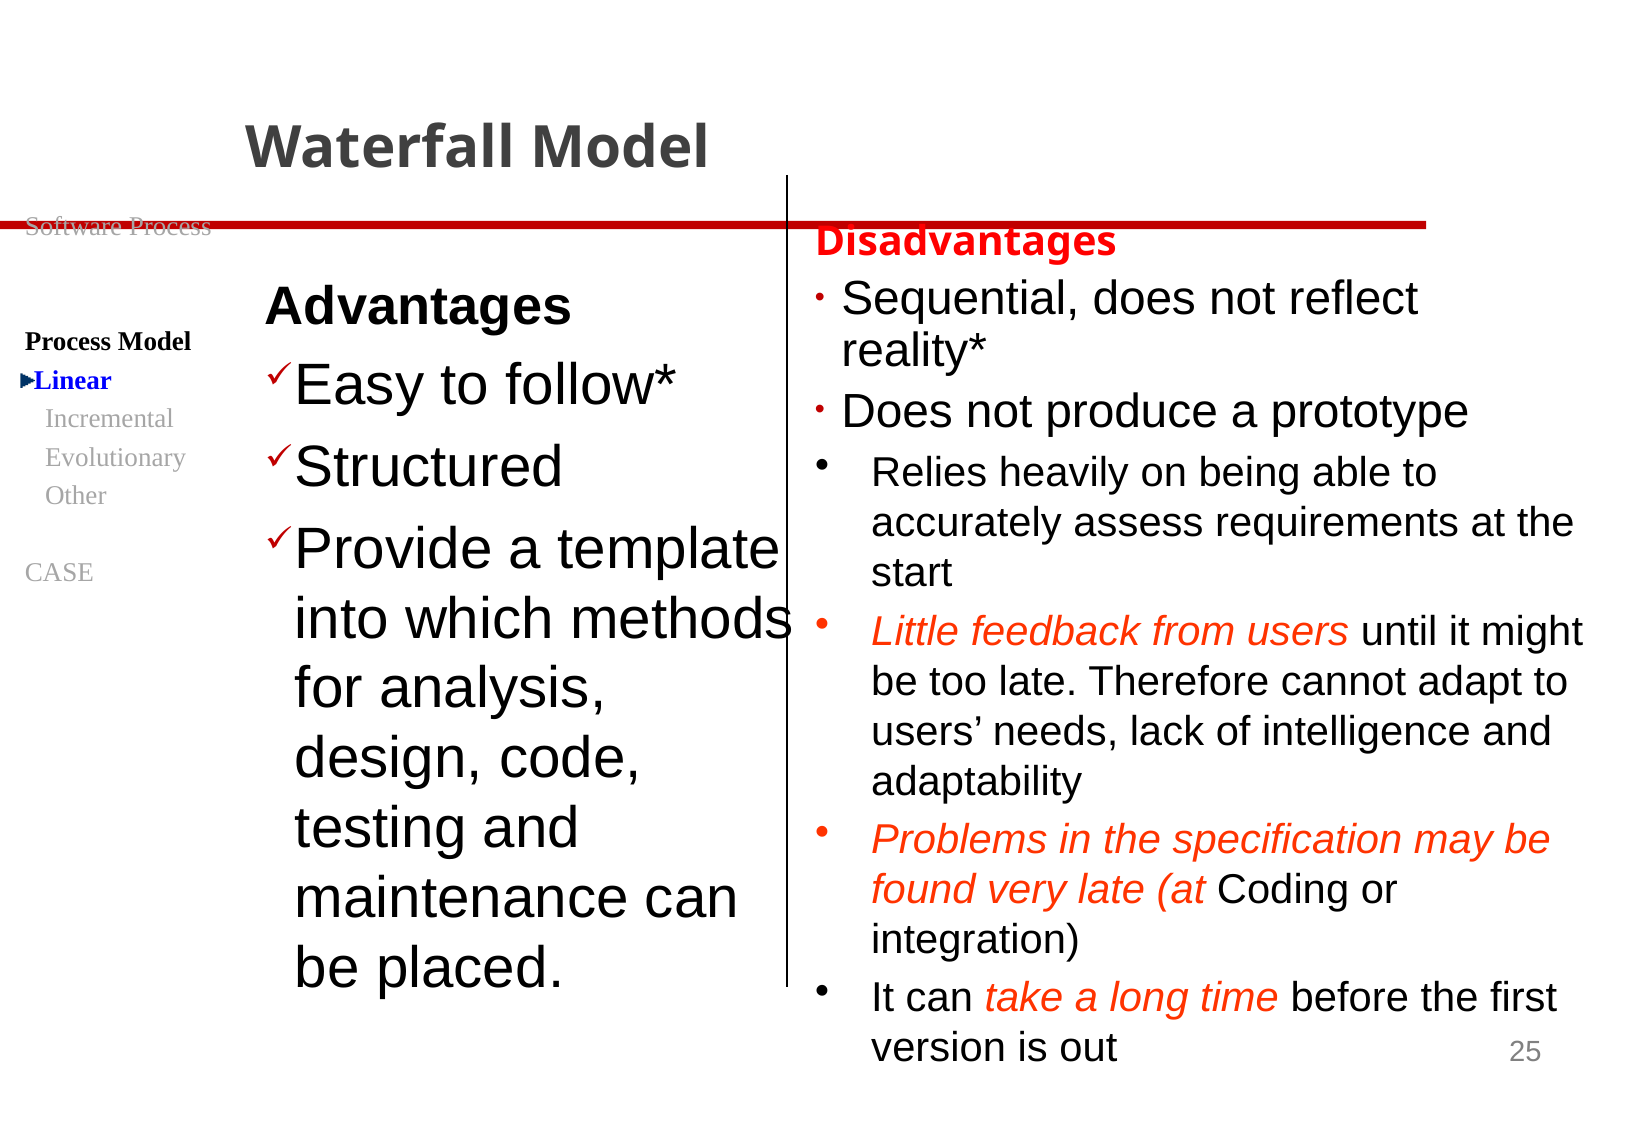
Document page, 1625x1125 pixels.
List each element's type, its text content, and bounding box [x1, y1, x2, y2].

list Disadvantages Sequential, does not reflect reality* Does not produce a prototype [799, 212, 1587, 437]
list Advantages Easy to follow* Structured Provide a template into which methods for analysis, design, code, testing and maintenance can be placed. [249, 262, 799, 1038]
title Waterfall Model [230, 37, 1505, 188]
slide_number 25 [1218, 1012, 1557, 1088]
picture [15, 368, 35, 388]
text_box Software Process Process Model Linear Incremental Evolutionary Other CASE [0, 162, 238, 595]
text_box Relies heavily on being able to accurately assess requirements at the start Little feedback from users until it might be too late. Therefore cannot adapt to users’ needs, lack of intelligence and adaptability Problems in the specification may be found very late (at Coding or integration) It can take a long time before the first version is out [799, 437, 1625, 1088]
